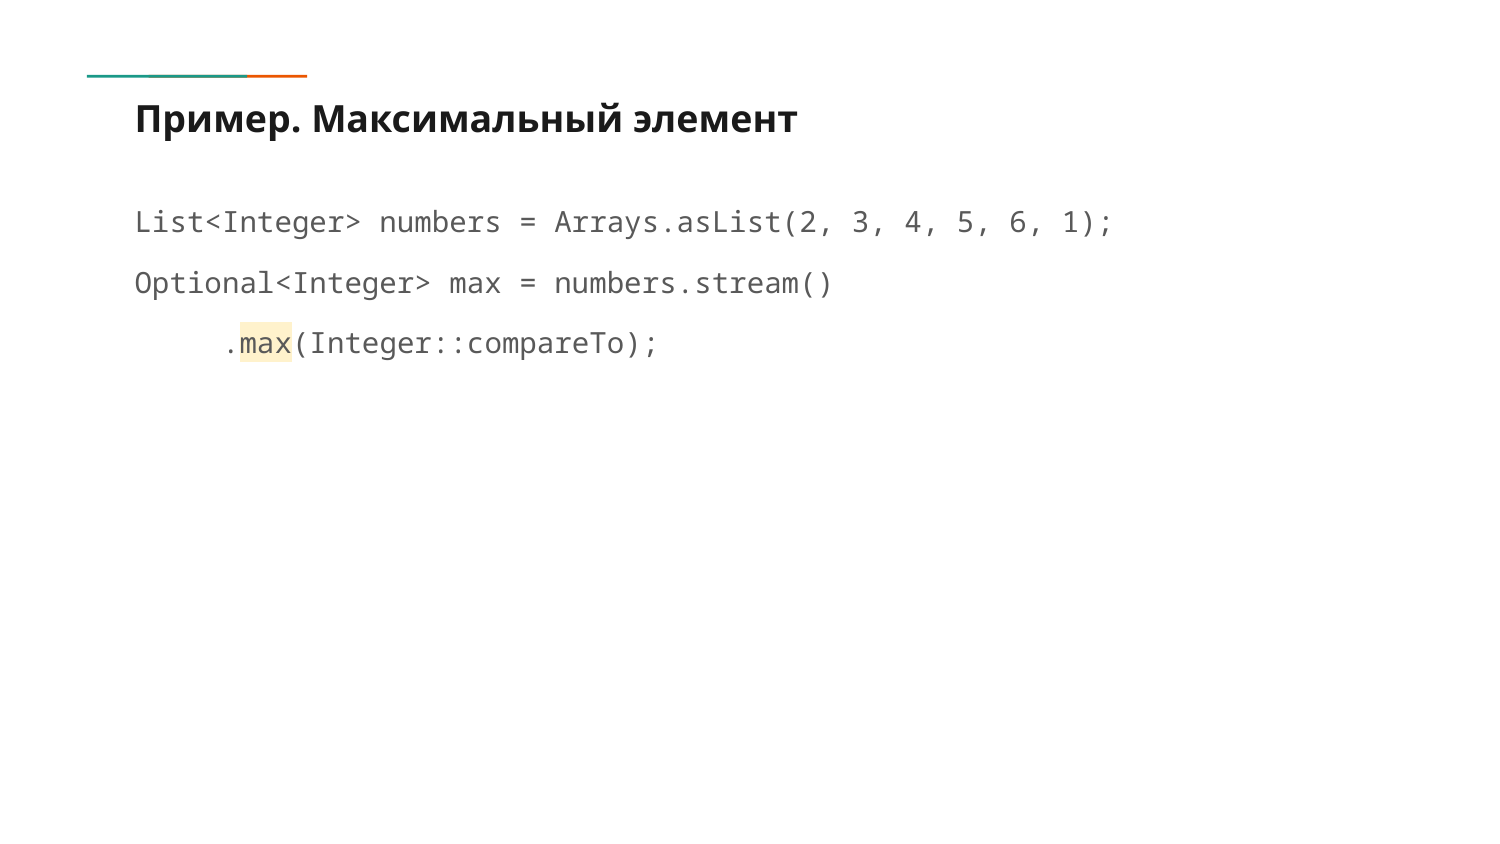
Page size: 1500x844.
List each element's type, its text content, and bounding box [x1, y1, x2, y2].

list List<Integer> numbers = Arrays.asList(2, 3, 4, 5, 6, 1); Optional<Integer> max = numbers.stream() .max(Integer::compareTo); [119, 180, 1381, 780]
title Пример. Максимальный элемент [119, 80, 1381, 155]
